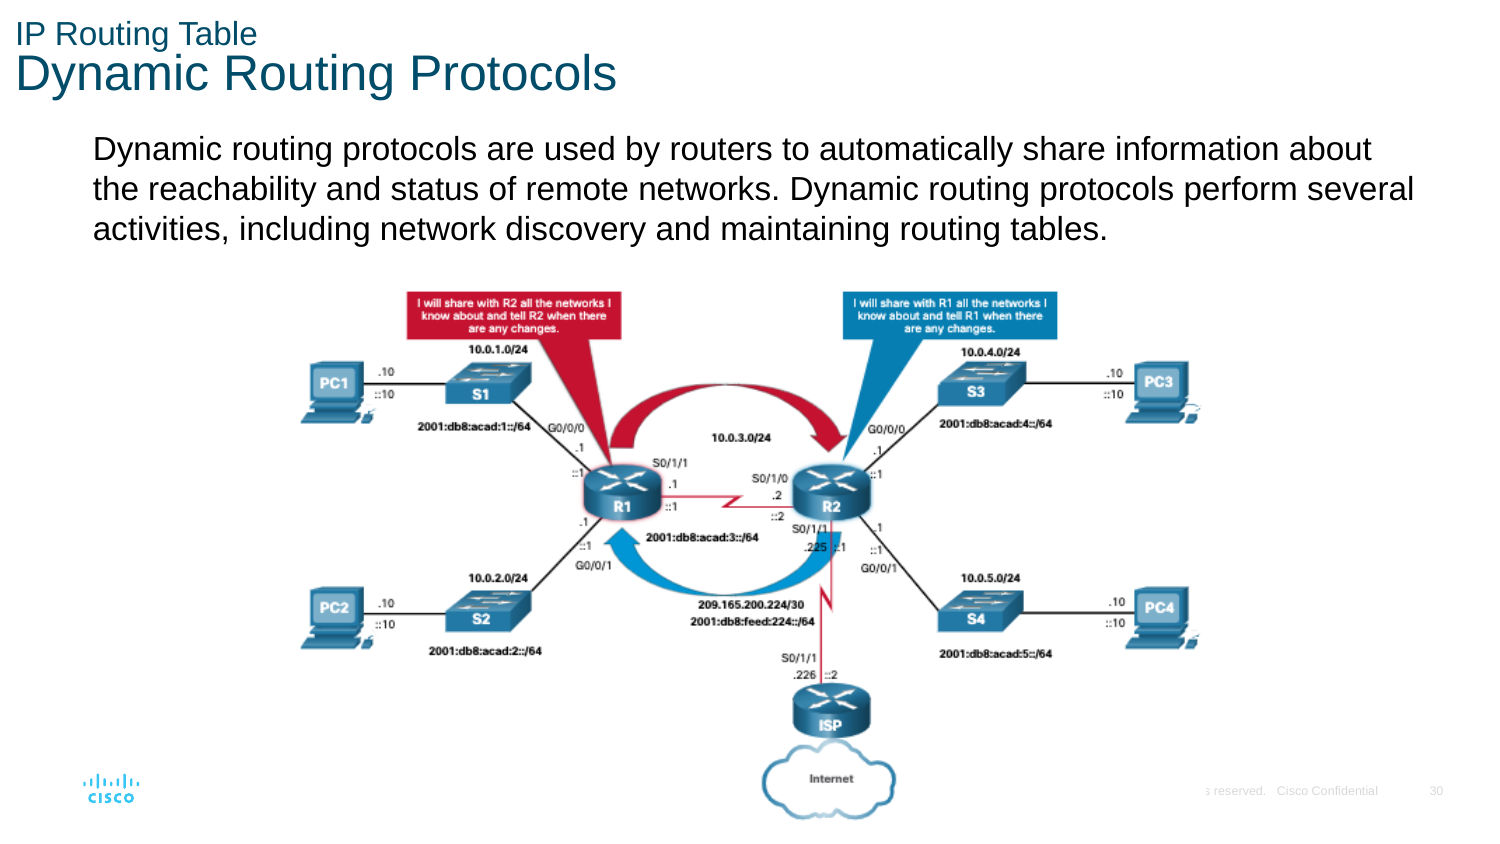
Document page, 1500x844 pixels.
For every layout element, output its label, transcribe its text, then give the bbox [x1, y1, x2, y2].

title IP Routing Table Dynamic Routing Protocols [0, 0, 1369, 121]
picture [293, 275, 1207, 826]
list Dynamic routing protocols are used by routers to automatically share information about the reachability and status of remote networks. Dynamic routing protocols perform several activities, including network discovery and maintaining routing tables. [77, 120, 1437, 726]
